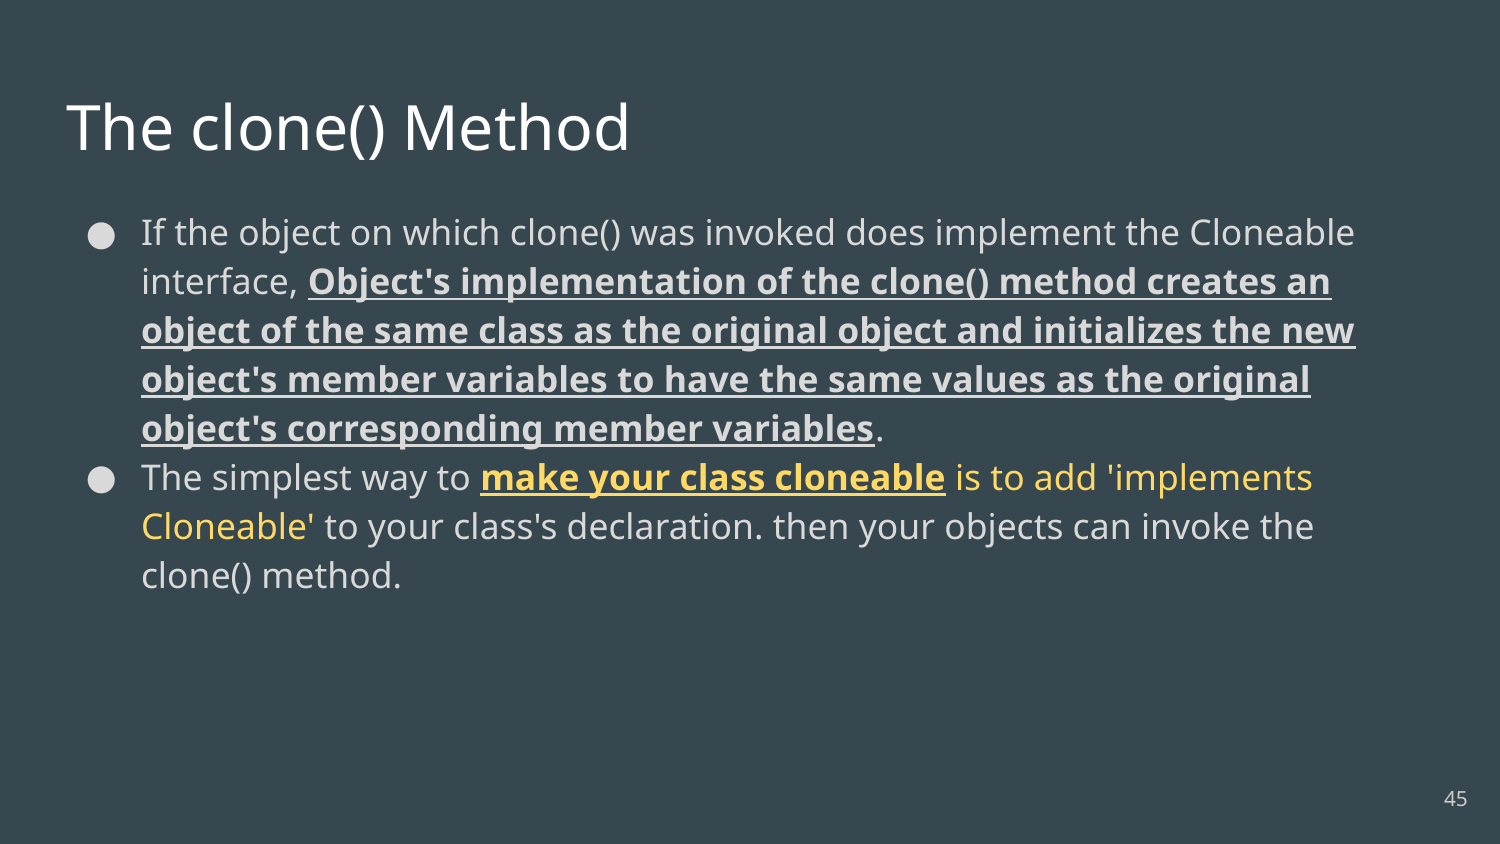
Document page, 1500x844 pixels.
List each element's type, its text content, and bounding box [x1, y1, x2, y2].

list If the object on which clone() was invoked does implement the Cloneable interface, Object's implementation of the clone() method creates an object of the same class as the original object and initializes the new object's member variables to have the same values as the original object's corresponding member variables. The simplest way to make your class cloneable is to add 'implements Cloneable' to your class's declaration. then your objects can invoke the clone() method. [51, 189, 1449, 750]
slide_number ‹#› [1392, 767, 1483, 833]
title The clone() Method [51, 72, 1449, 167]
